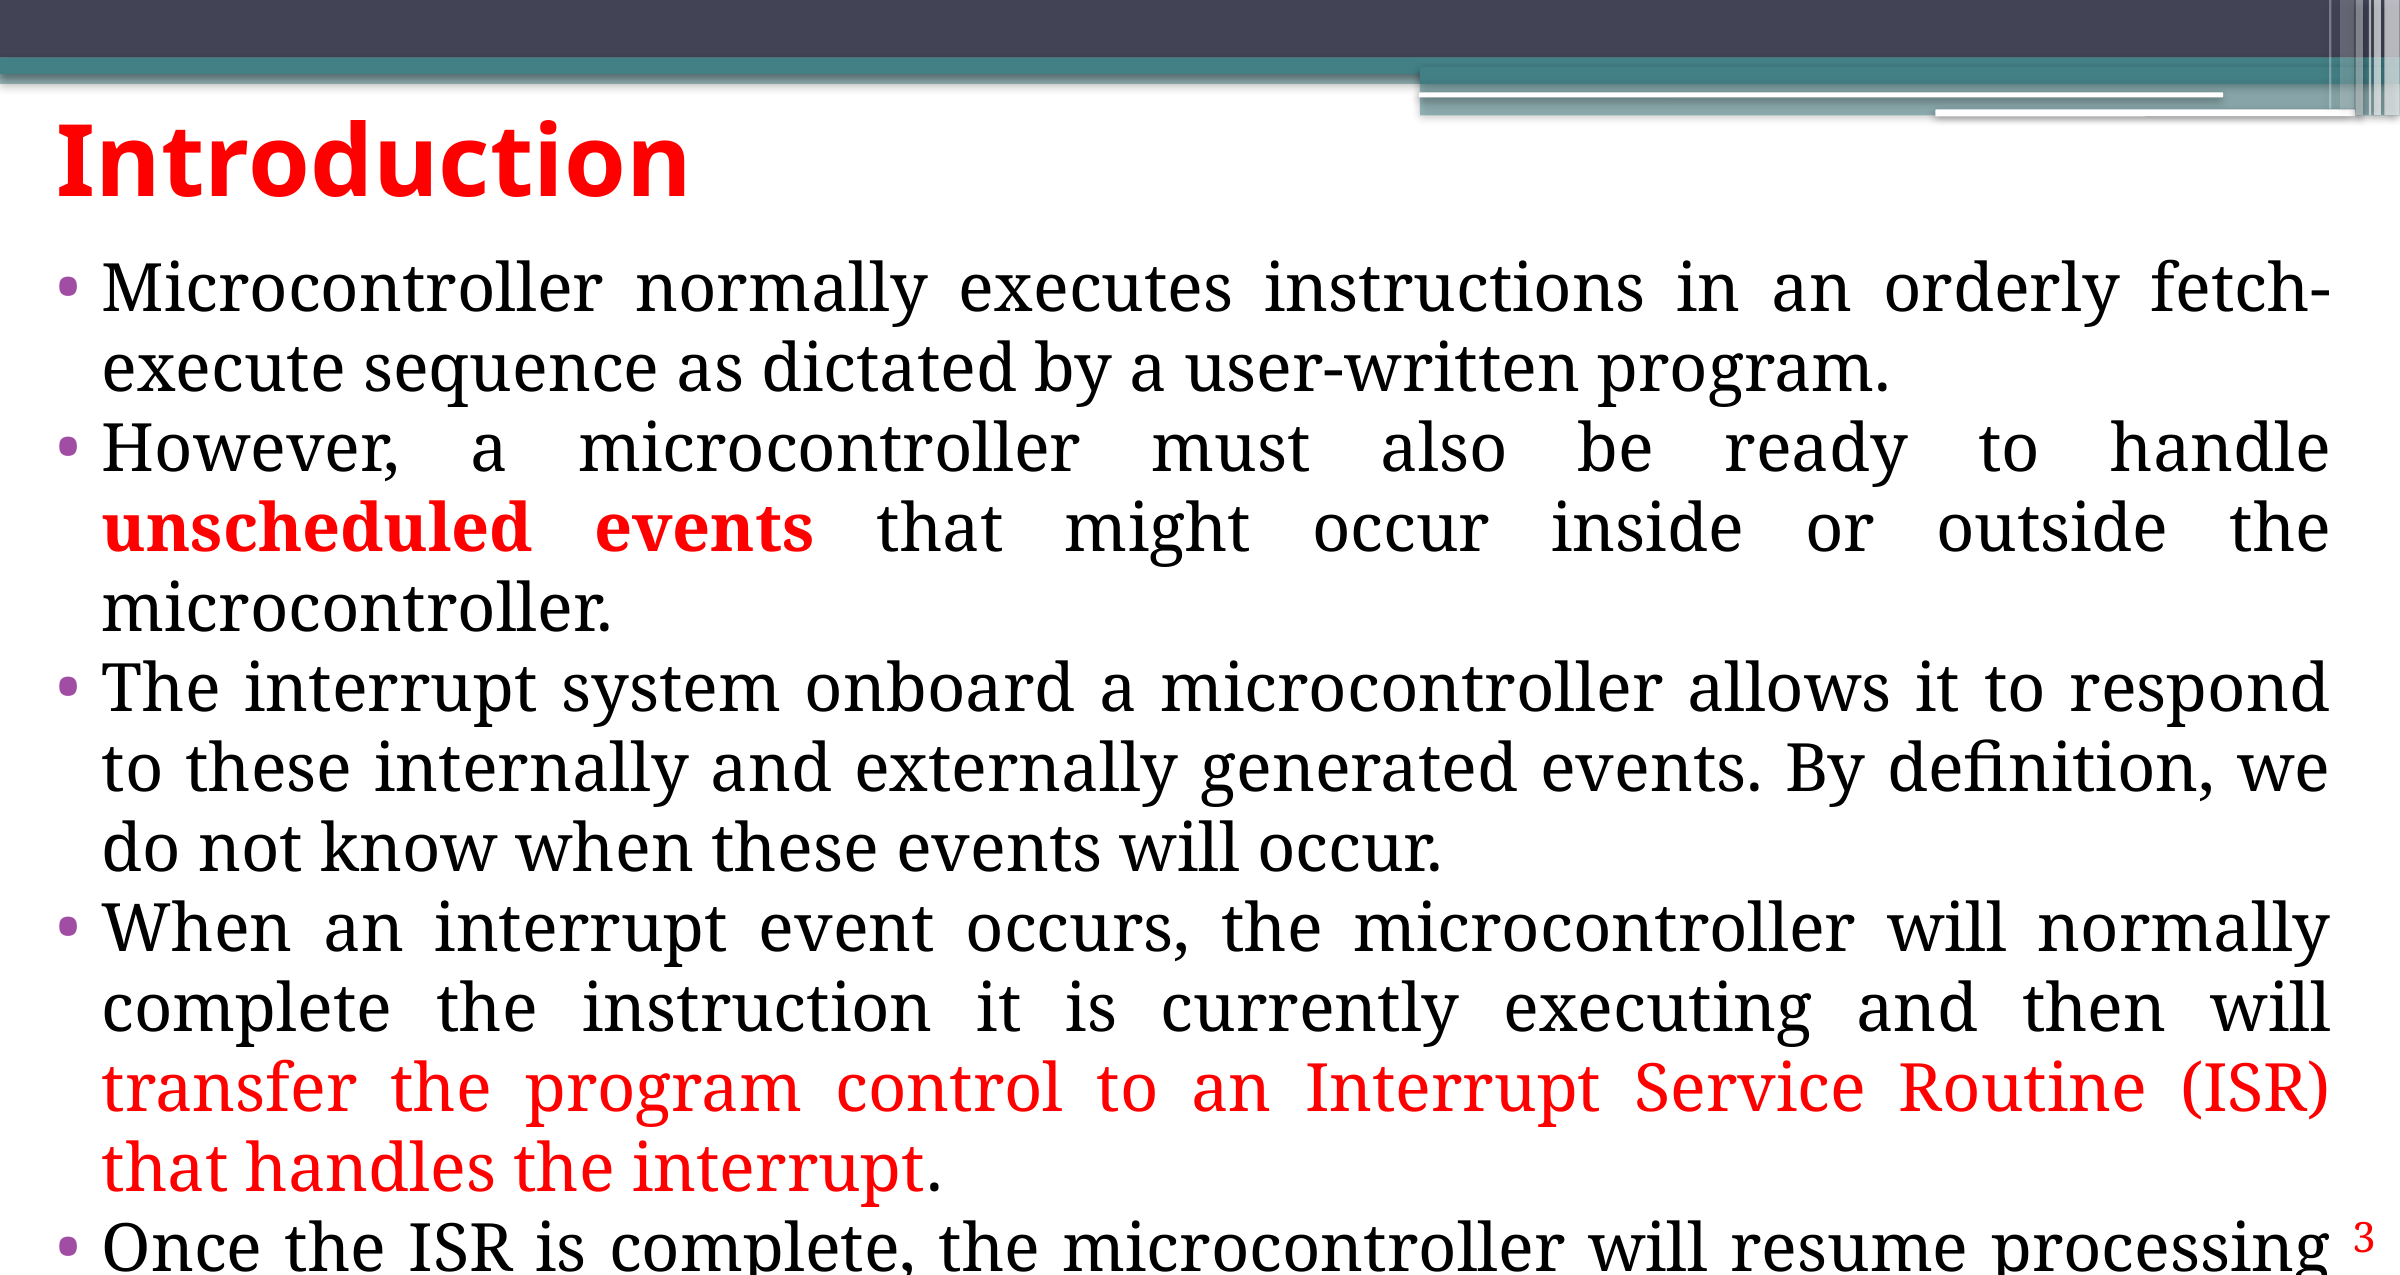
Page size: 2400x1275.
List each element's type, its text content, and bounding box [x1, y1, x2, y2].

title Introduction [41, 75, 2202, 237]
slide_number 3 [2162, 1222, 2391, 1275]
list Microcontroller normally executes instructions in an orderly fetch-execute sequence as dictated by a user-written program. However, a microcontroller must also be ready to handle unscheduled events that might occur inside or outside the microcontroller. The interrupt system onboard a microcontroller allows it to respond to these internally and externally generated events. By definition, we do not know when these events will occur. When an interrupt event occurs, the microcontroller will normally complete the instruction it is currently executing and then will transfer the program control to an Interrupt Service Routine (ISR) that handles the interrupt. Once the ISR is complete, the microcontroller will resume processing where it left off before the interrupt event occurred. [41, 237, 2348, 1225]
